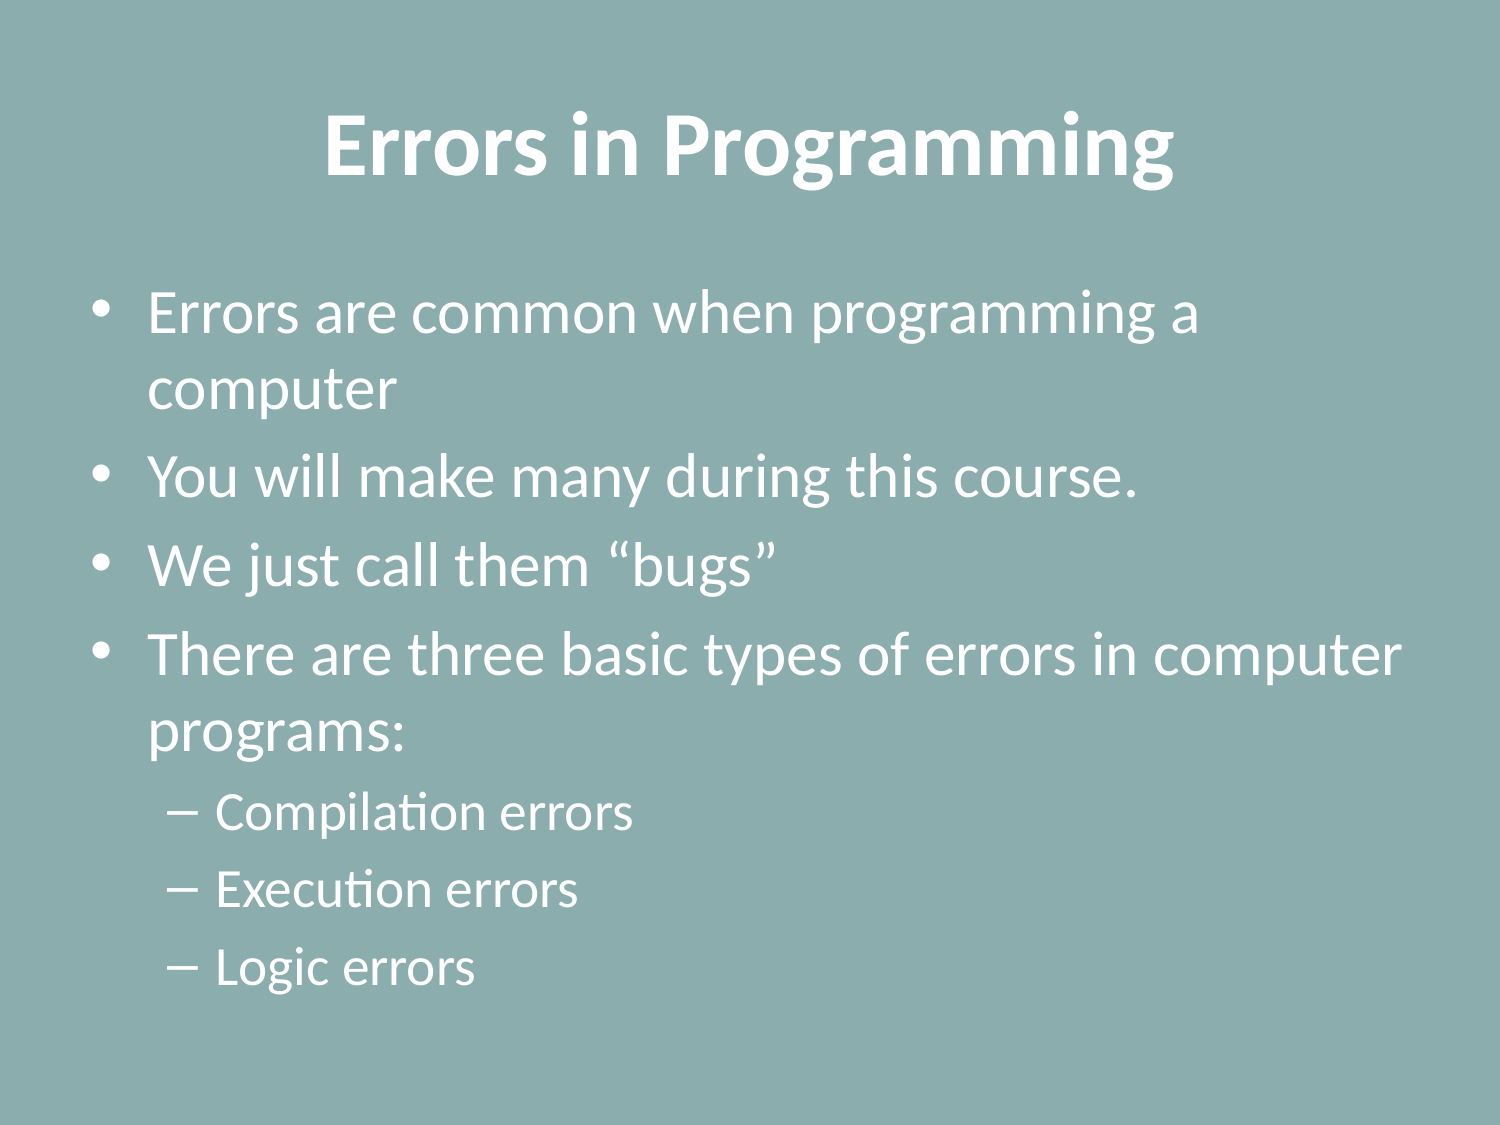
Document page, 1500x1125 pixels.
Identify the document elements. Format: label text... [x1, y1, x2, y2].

list Errors are common when programming a computer You will make many during this course. We just call them “bugs” There are three basic types of errors in computer programs: Compilation errors Execution errors Logic errors [75, 262, 1425, 1005]
title Errors in Programming [75, 45, 1425, 233]
